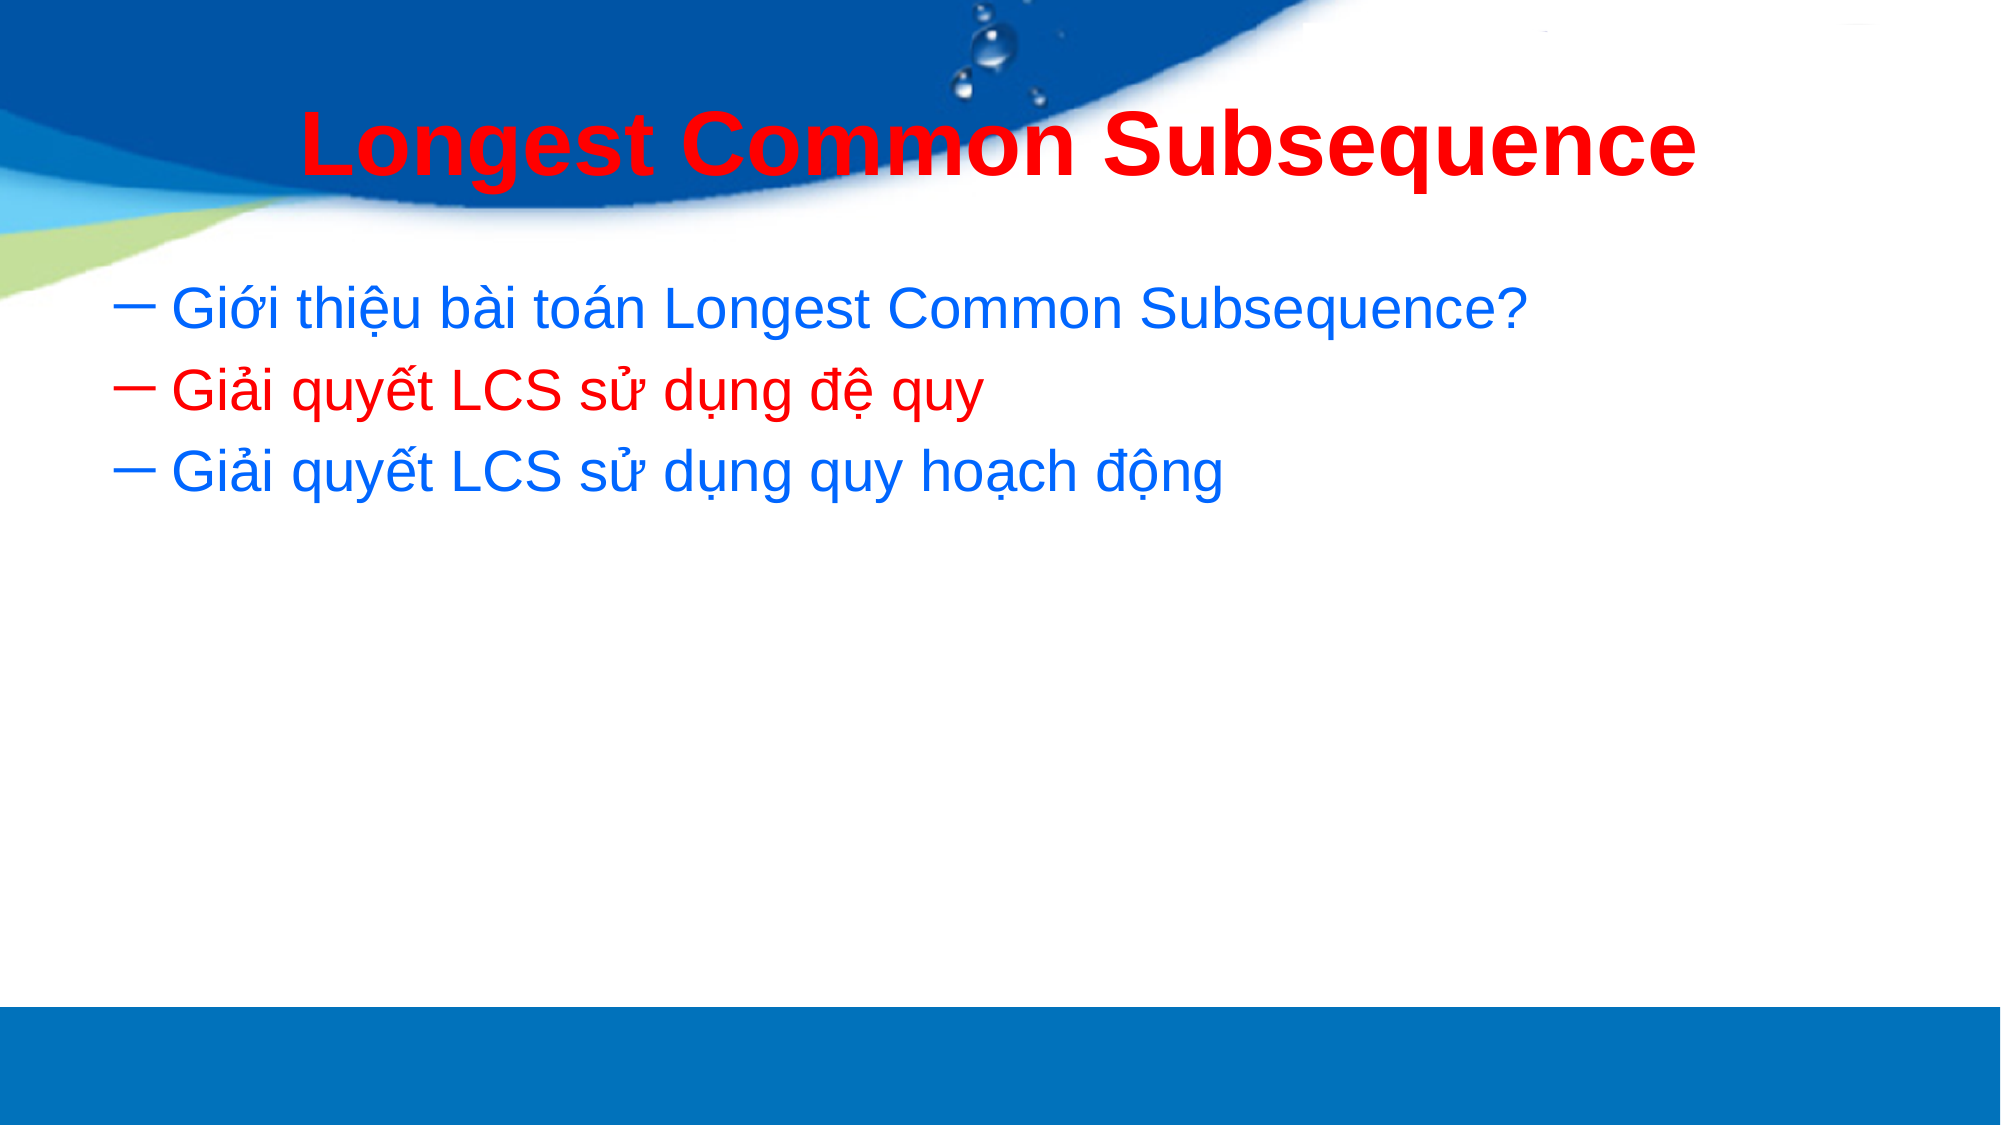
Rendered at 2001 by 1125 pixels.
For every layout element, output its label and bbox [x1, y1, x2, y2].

title [99, 45, 1900, 233]
list [99, 262, 1900, 1005]
picture [0, 0, 2001, 1125]
